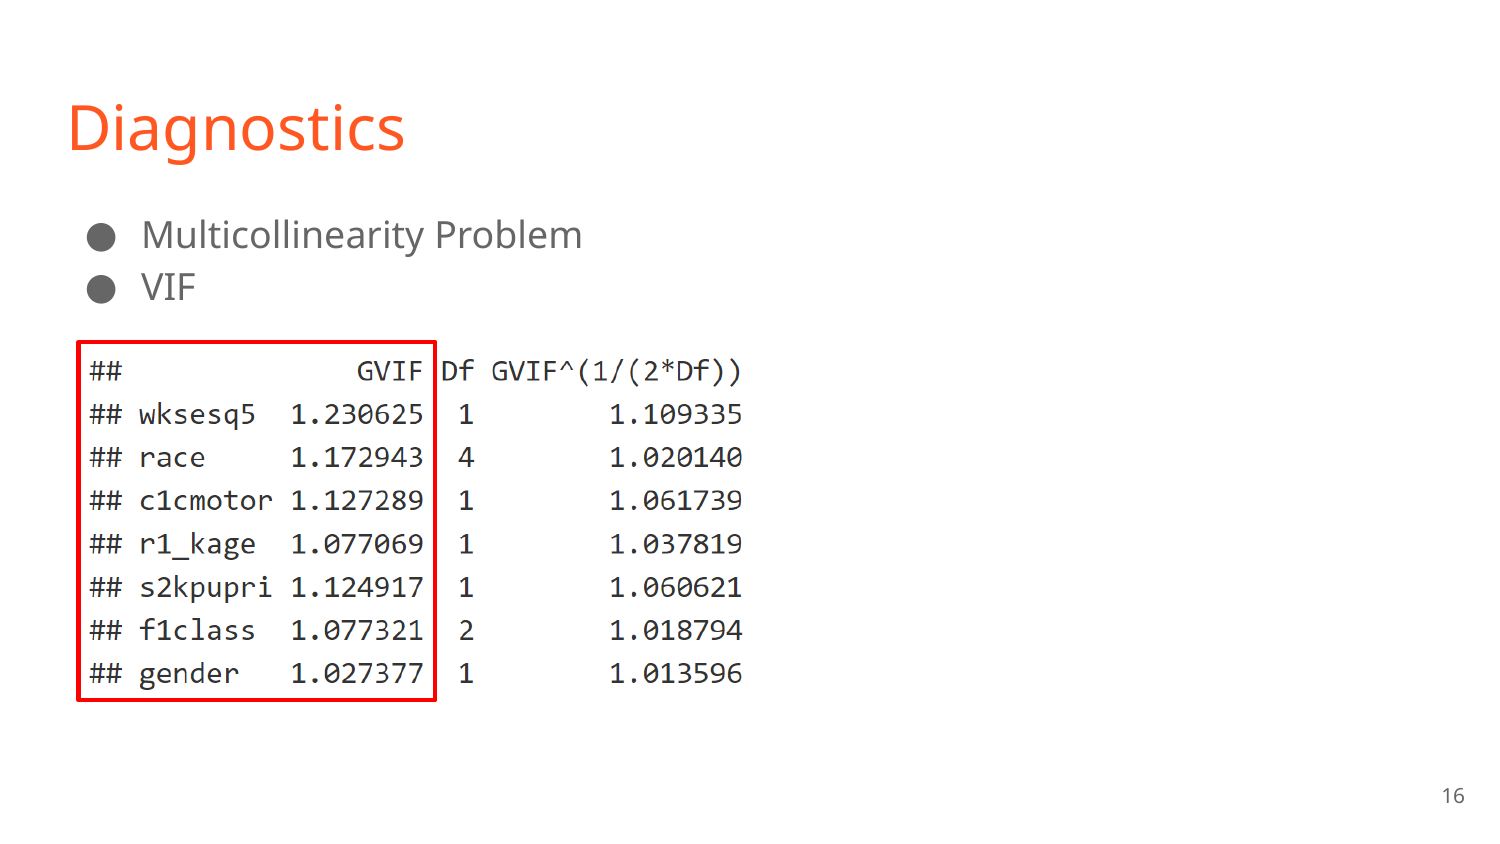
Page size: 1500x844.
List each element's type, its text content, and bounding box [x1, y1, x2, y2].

slide_number ‹#› [1389, 764, 1480, 830]
picture [78, 333, 771, 694]
title Diagnostics [51, 72, 1449, 167]
list Multicollinearity Problem VIF [51, 189, 1449, 750]
